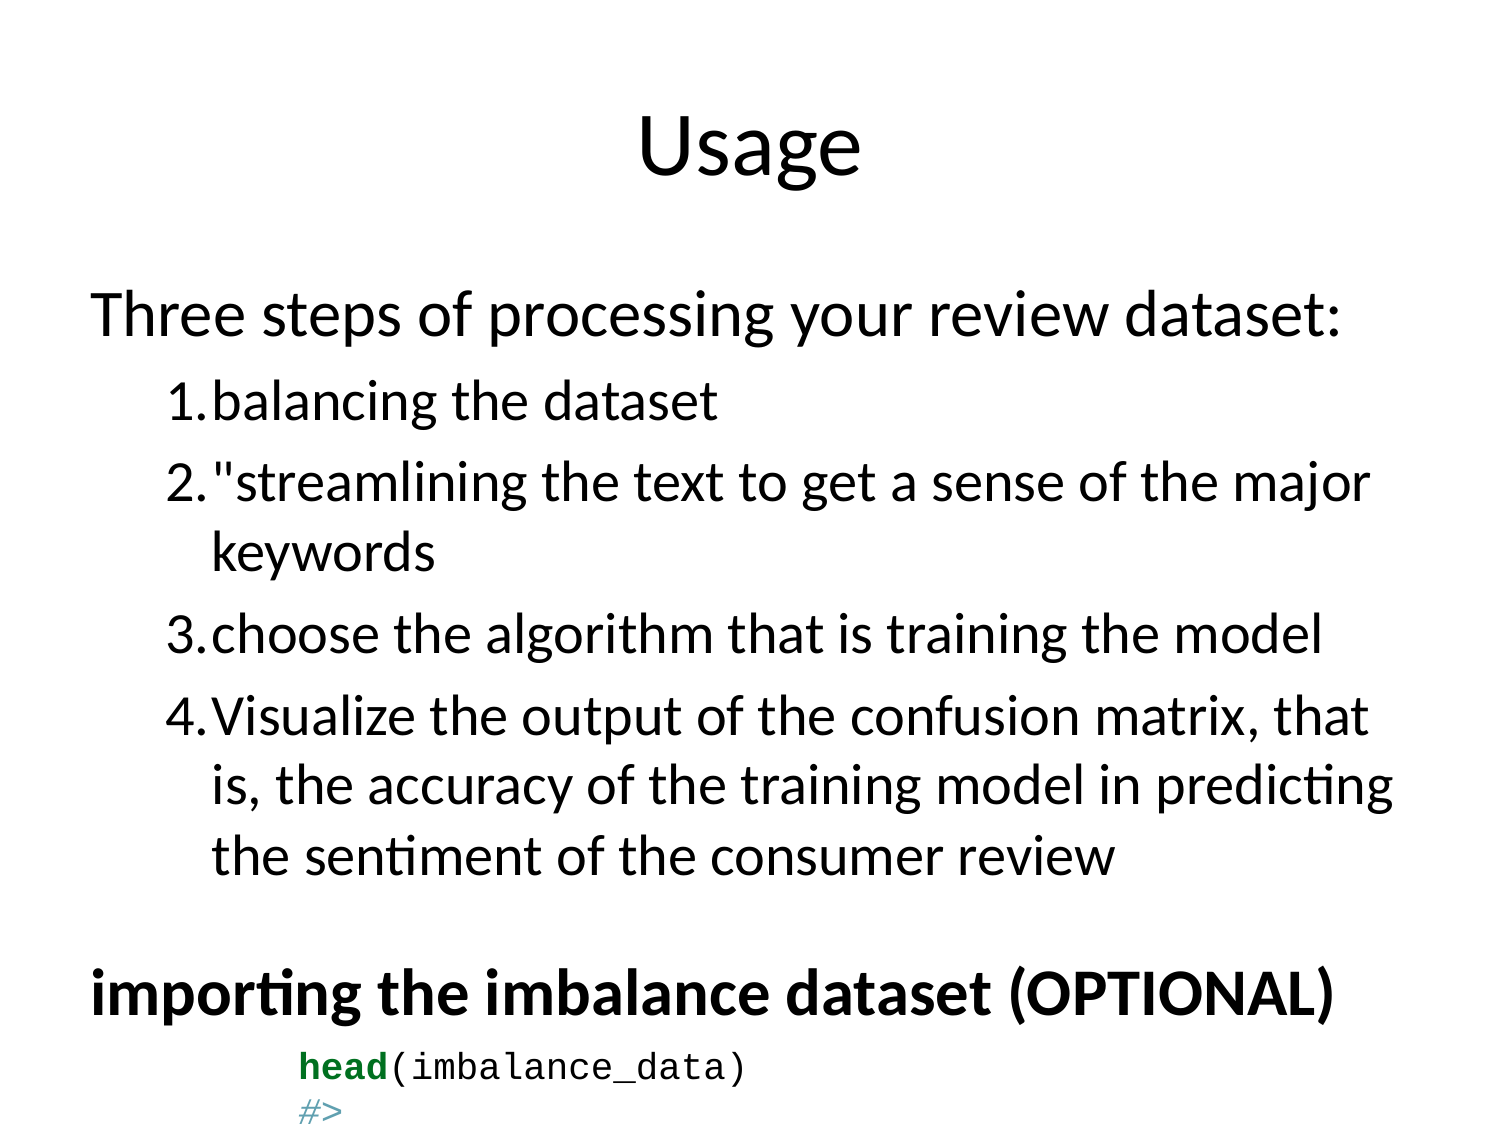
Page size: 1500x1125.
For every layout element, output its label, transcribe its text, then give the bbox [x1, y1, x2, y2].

title Usage [75, 45, 1425, 233]
list Three steps of processing your review dataset: balancing the dataset "streamlining the text to get a sense of the major keywords choose the algorithm that is training the model Visualize the output of the confusion matrix, that is, the accuracy of the training model in predicting the sentiment of the consumer review importing the imbalance dataset (OPTIONAL) head(imbalance_data) #> Review #> 1 Crust is not good. #> 2 Not tasty and the texture was just nasty. #> 3 Now I am getting angry and I want my damn pho. #> 4 Honeslty it didn't taste THAT fresh.) #> 5 The potatoes were like rubber and you could tell they had been made up ahead of time being kept under a warmer. #> 6 Would not go back. #> Liked #> 1 0 #> 2 0 #> 3 0 #> 4 0 #> 5 0 #> 6 0 SentiAnalyzer::BalanceData(imbalance_data) [75, 262, 1425, 1005]
